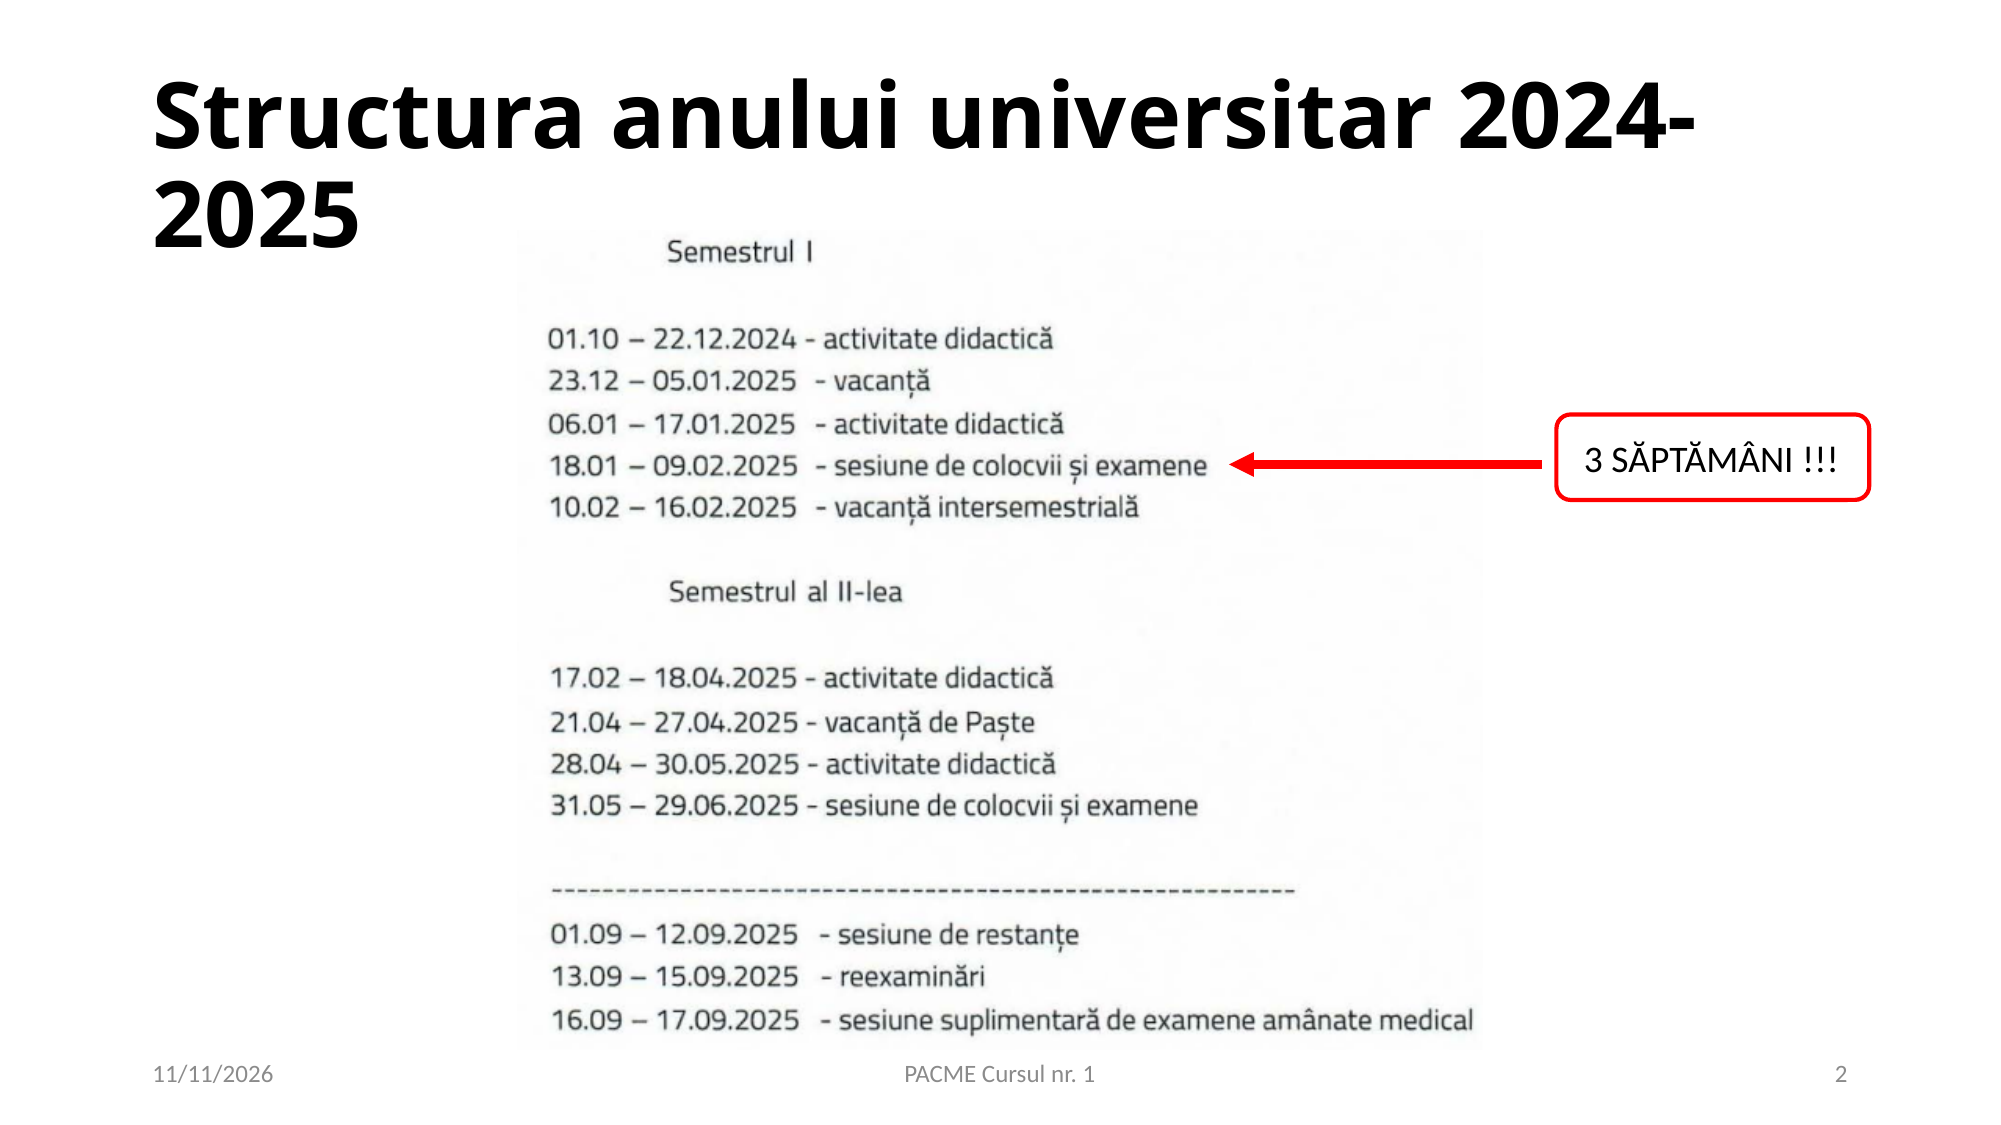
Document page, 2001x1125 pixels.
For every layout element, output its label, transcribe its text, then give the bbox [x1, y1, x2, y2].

text_box 3 SĂPTĂMÂNI !!! [1871, 427, 1883, 488]
picture [517, 230, 1483, 1050]
text_box [1555, 413, 1871, 501]
footer PACME Cursul nr. 1 [662, 1050, 1338, 1103]
slide_number 2 [1412, 1042, 1863, 1103]
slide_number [137, 1042, 588, 1103]
title Structura anului universitar 2024-2025 [137, 59, 1863, 278]
